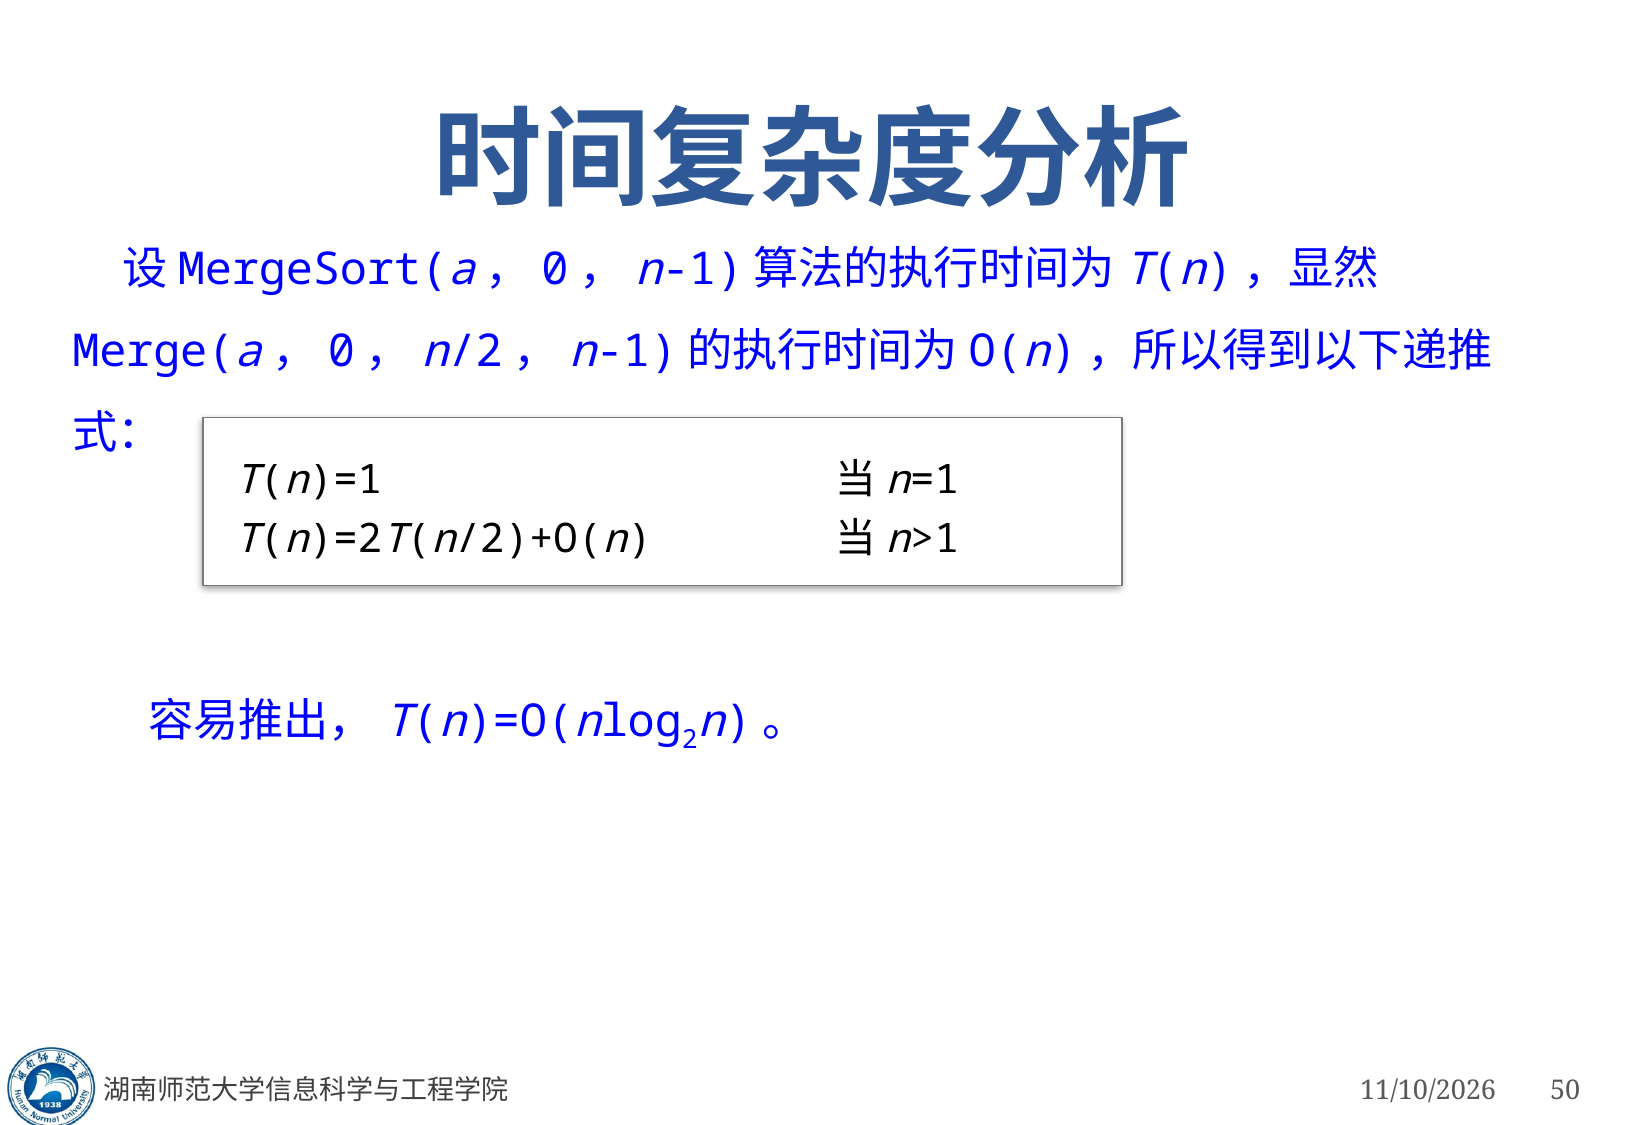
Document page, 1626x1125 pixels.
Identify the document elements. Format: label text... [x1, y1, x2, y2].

picture [6, 1046, 96, 1125]
slide_number 50 [1545, 1061, 1619, 1121]
title 时间复杂度分析 [81, 54, 1544, 228]
footer 湖南师范大学信息科学与工程学院 [95, 1058, 1120, 1119]
text_box T(n)=1 当n=1 T(n)=2T(n/2)+O(n) 当n>1 [202, 417, 1123, 586]
text_box 容易推出，T(n)=O(nlog2n)。 [134, 684, 1210, 761]
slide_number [1132, 1061, 1504, 1121]
text_box 设MergeSort(a，0，n-1)算法的执行时间为T(n)，显然Merge(a，0，n/2，n-1)的执行时间为O(n)，所以得到以下递推式： [57, 198, 1542, 465]
